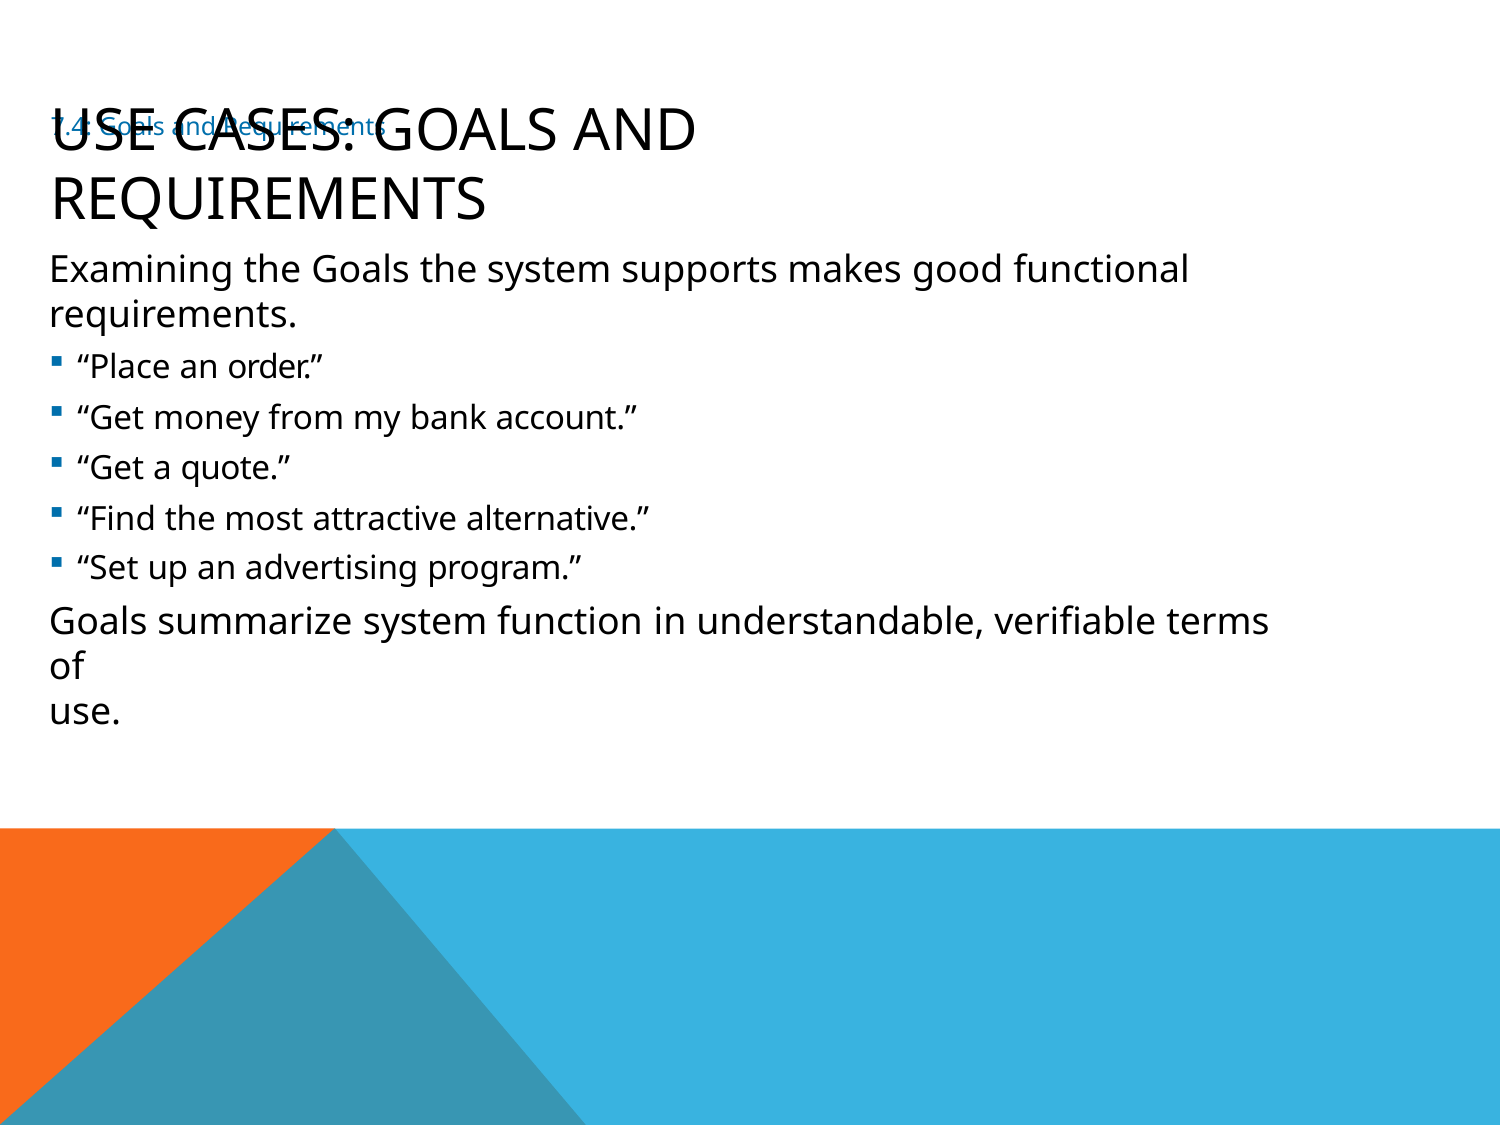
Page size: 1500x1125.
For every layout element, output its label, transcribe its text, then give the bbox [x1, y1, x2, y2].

text_box Examining the Goals the system supports makes good functional requirements. “Place an order.” “Get money from my bank account.” “Get a quote.” “Find the most attractive alternative.” “Set up an advertising program.” Goals summarize system function in understandable, verifiable terms of use. [46, 242, 1413, 732]
title Use Cases: Goals And Requirements [48, 65, 814, 242]
